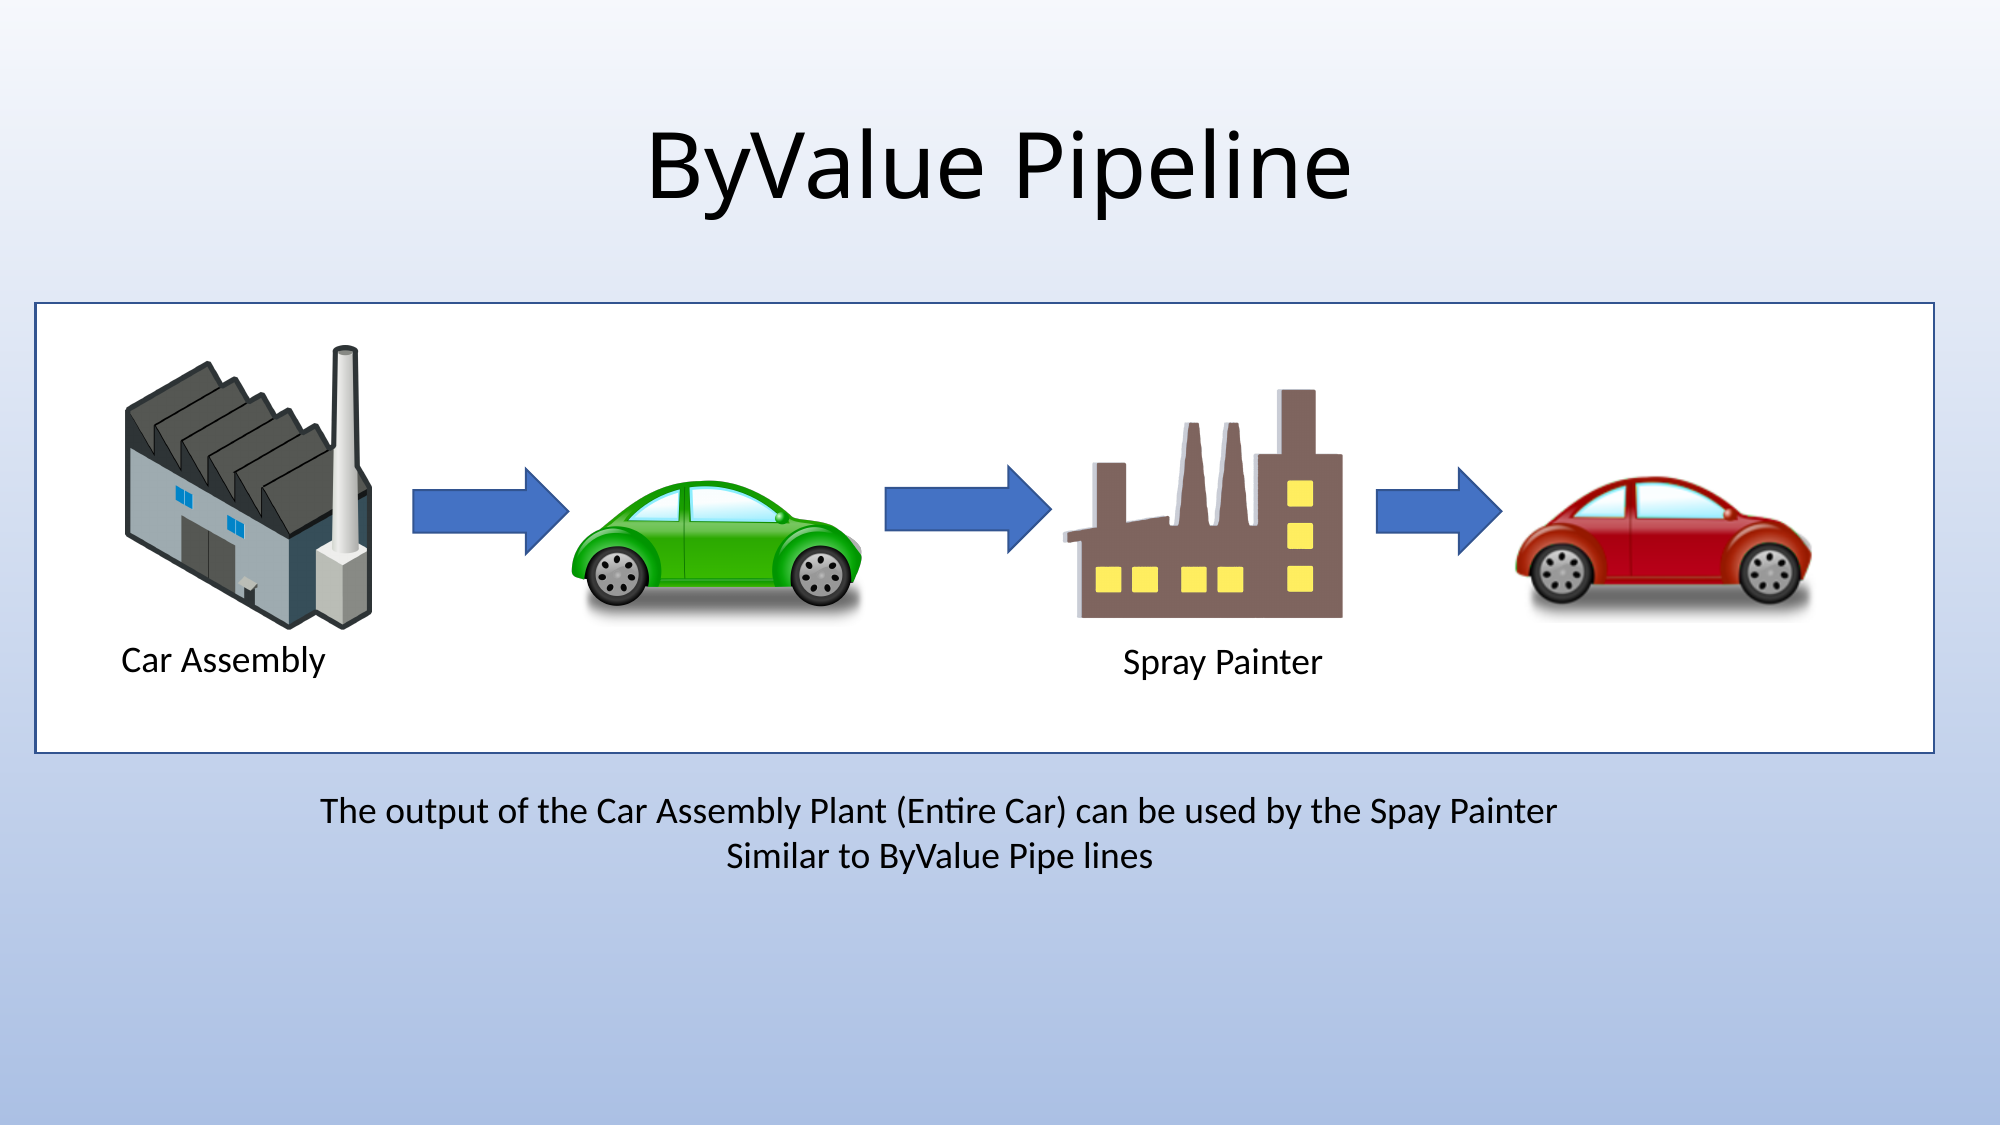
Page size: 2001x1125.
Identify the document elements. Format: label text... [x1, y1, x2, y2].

picture [554, 466, 879, 628]
text_box [412, 466, 554, 557]
title ByValue Pipeline [137, 59, 1863, 278]
picture [1501, 463, 1826, 623]
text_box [105, 345, 372, 689]
text_box [1375, 466, 1501, 557]
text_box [1057, 343, 1358, 690]
text_box [884, 464, 1053, 555]
text_box The output of the Car Assembly Plant (Entire Car) can be used by the Spay Painter Similar to ByValue Pipe lines [305, 778, 1575, 884]
text_box [34, 302, 1935, 754]
